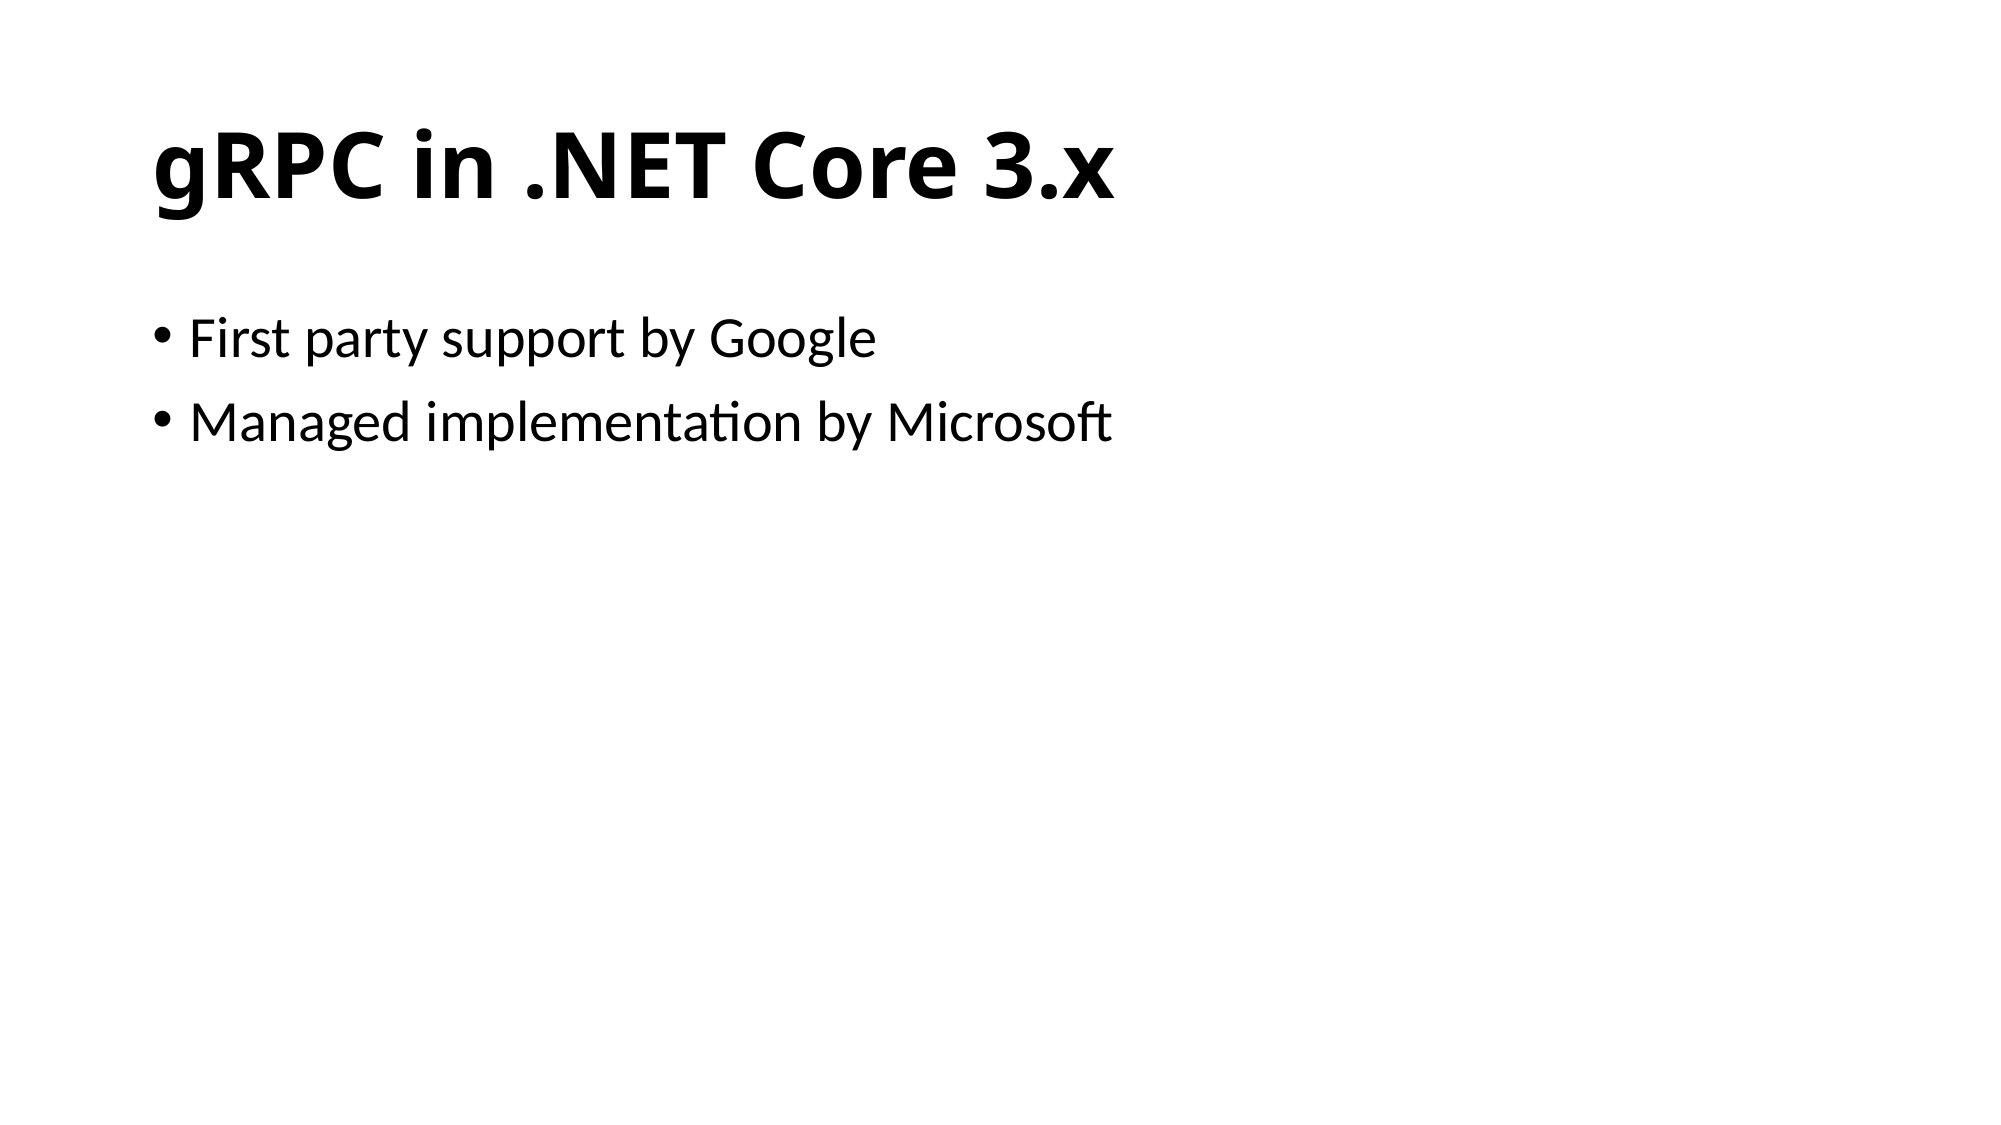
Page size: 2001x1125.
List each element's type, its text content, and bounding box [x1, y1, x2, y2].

title gRPC in .NET Core 3.x [137, 59, 1863, 278]
list First party support by Google Managed implementation by Microsoft [137, 299, 1863, 1014]
